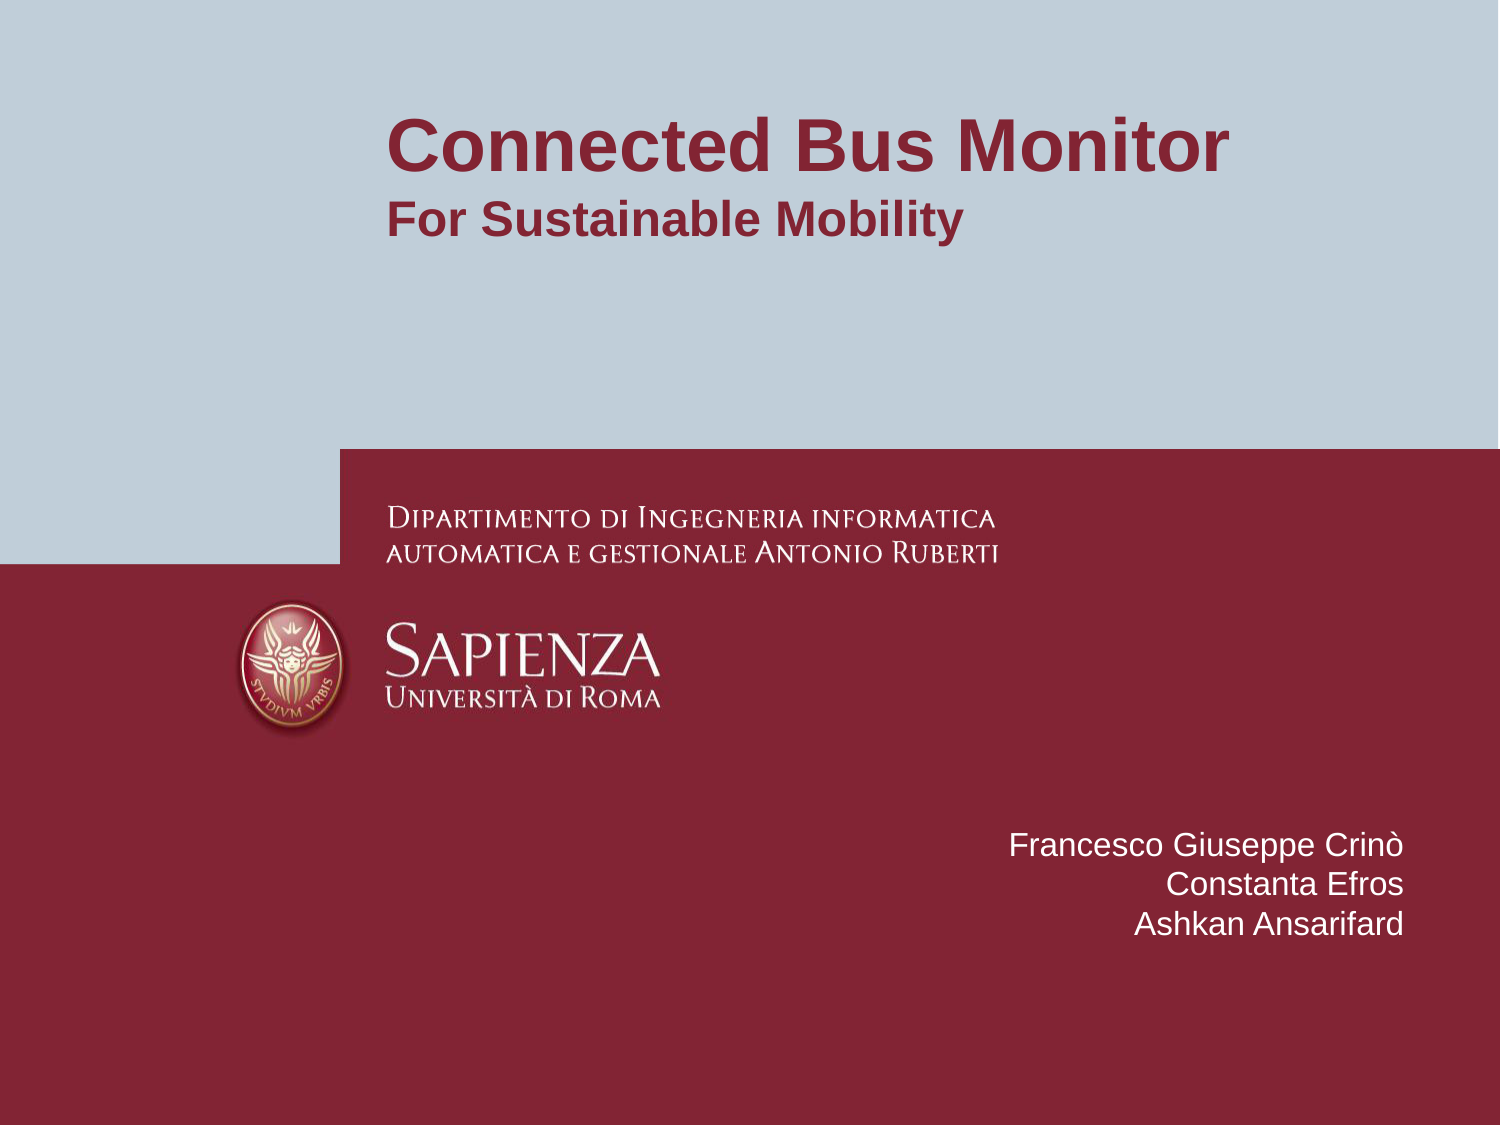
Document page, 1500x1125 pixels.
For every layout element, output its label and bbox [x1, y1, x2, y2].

text_box [0, 0, 1500, 1125]
